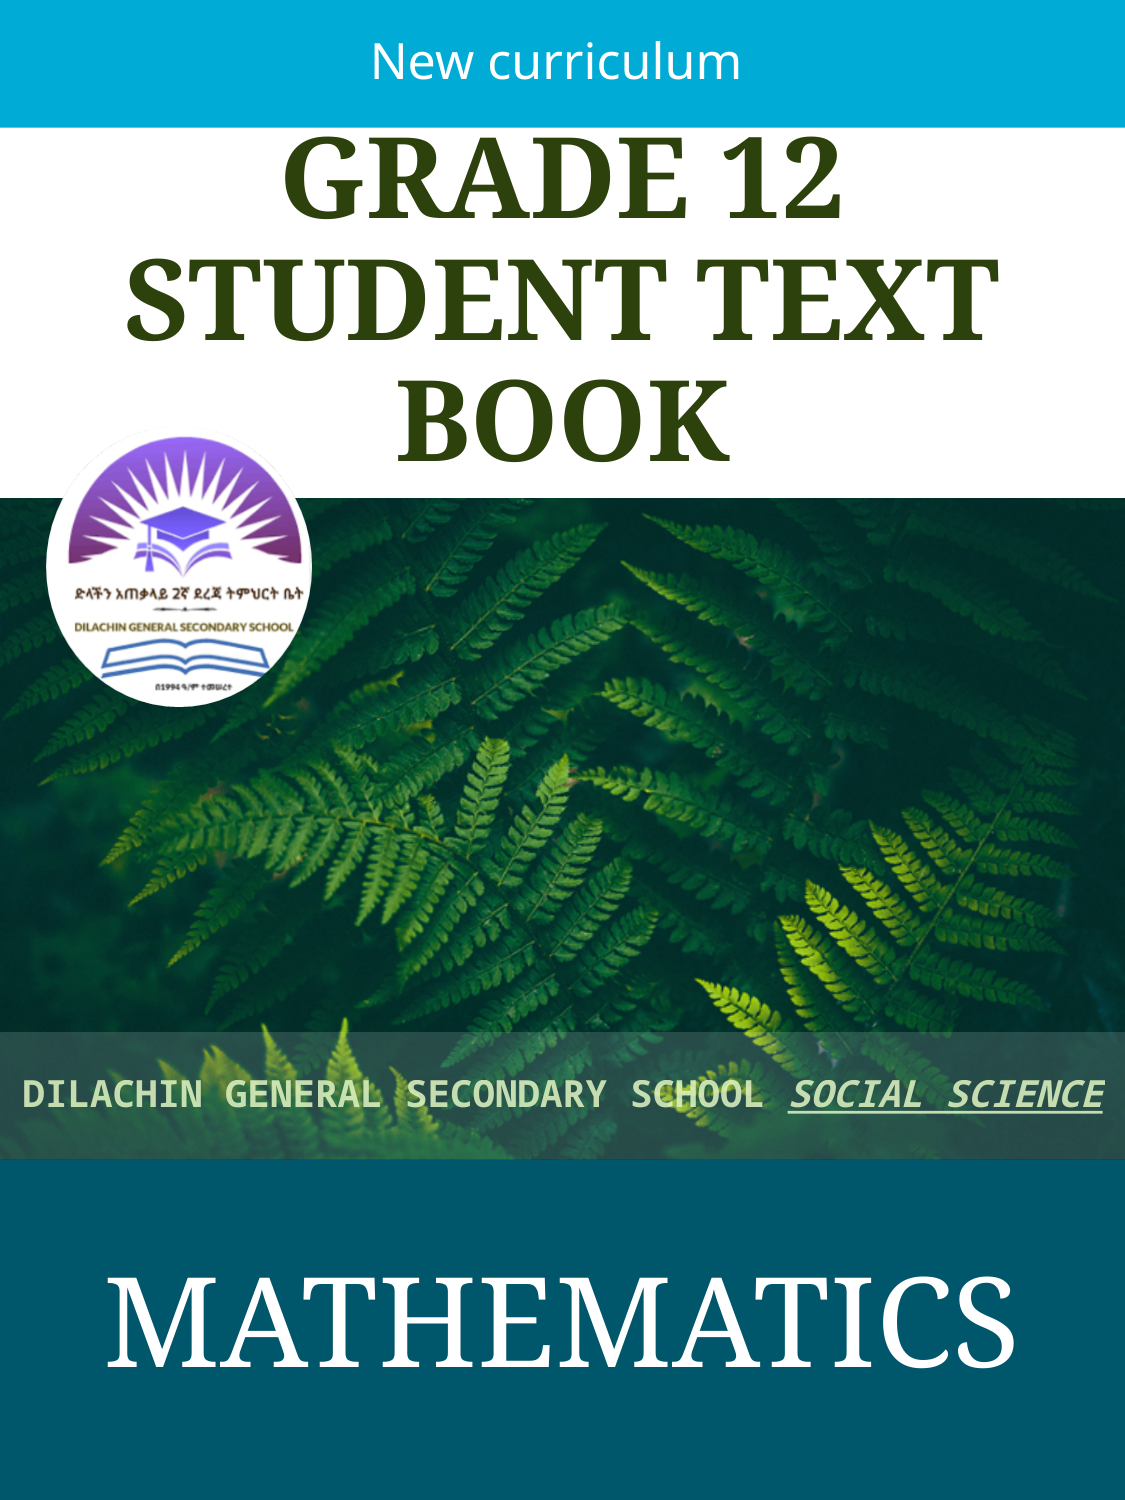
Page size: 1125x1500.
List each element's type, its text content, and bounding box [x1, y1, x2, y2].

subtitle New curriculum [0, 0, 1125, 128]
picture [0, 426, 1125, 1159]
list MATHEMATICS [0, 1160, 1125, 1500]
title GRADE 12 STUDENT TEXT BOOK [0, 128, 1125, 494]
